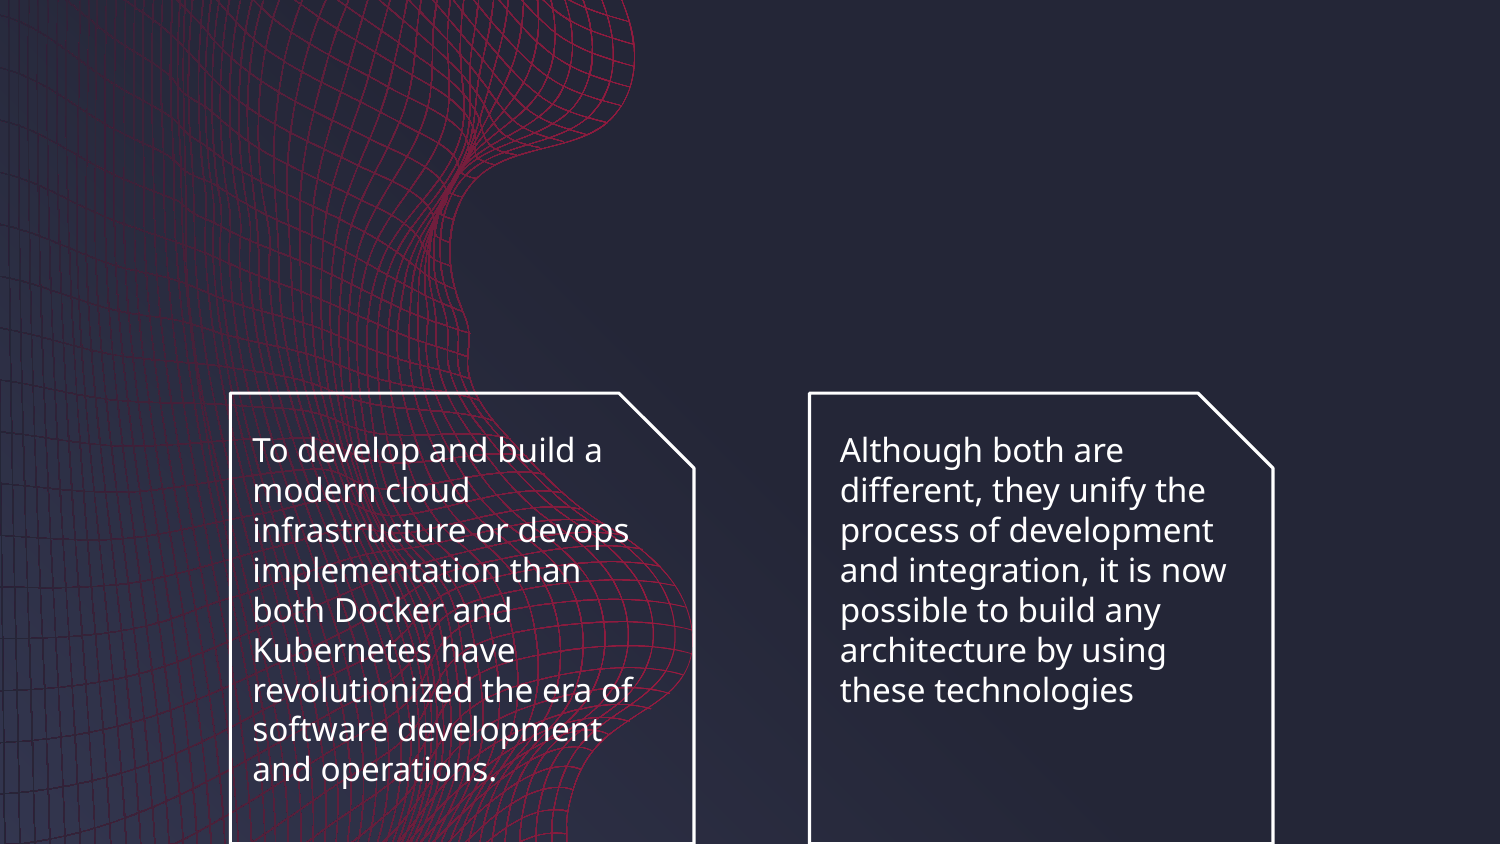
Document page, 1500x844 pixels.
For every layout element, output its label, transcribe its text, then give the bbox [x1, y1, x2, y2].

text_box Although both are different, they unify the process of development and integration, it is now possible to build any architecture by using these technologies [824, 421, 1275, 716]
text_box To develop and build a modern cloud infrastructure or devops implementation than both Docker and Kubernetes have revolutionized the era of software development and operations. [237, 421, 663, 796]
